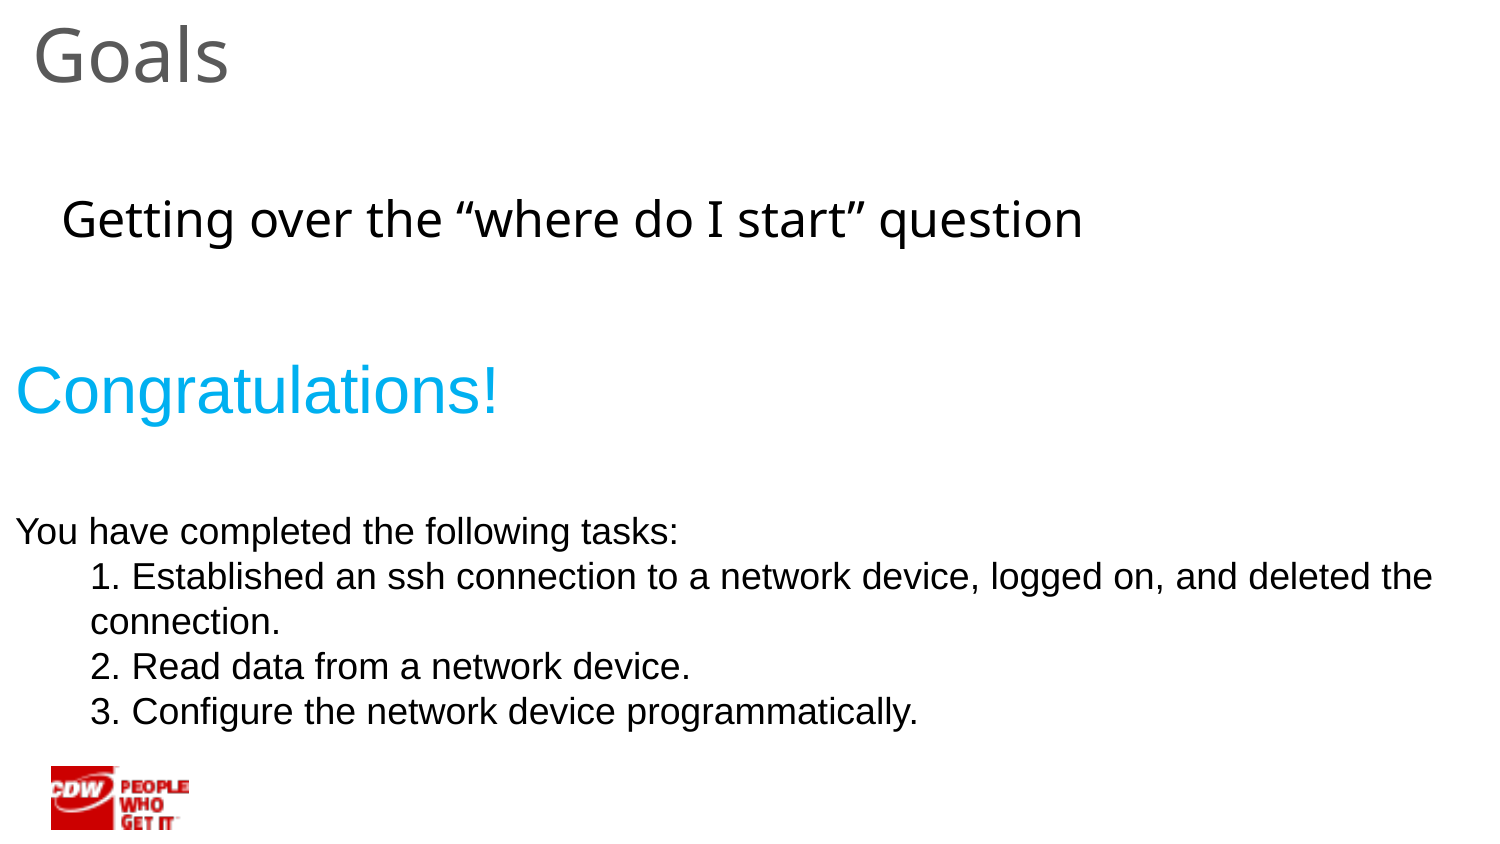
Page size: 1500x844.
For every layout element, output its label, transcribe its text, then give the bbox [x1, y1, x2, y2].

picture [51, 766, 189, 830]
text_box Getting over the “where do I start” question [46, 179, 1417, 316]
text_box Congratulations! You have completed the following tasks: 1. Established an ssh connection to a network device, logged on, and deleted the connection. 2. Read data from a network device. 3. Configure the network device programmatically. [0, 339, 1500, 744]
text_box Goals [17, 0, 1132, 106]
